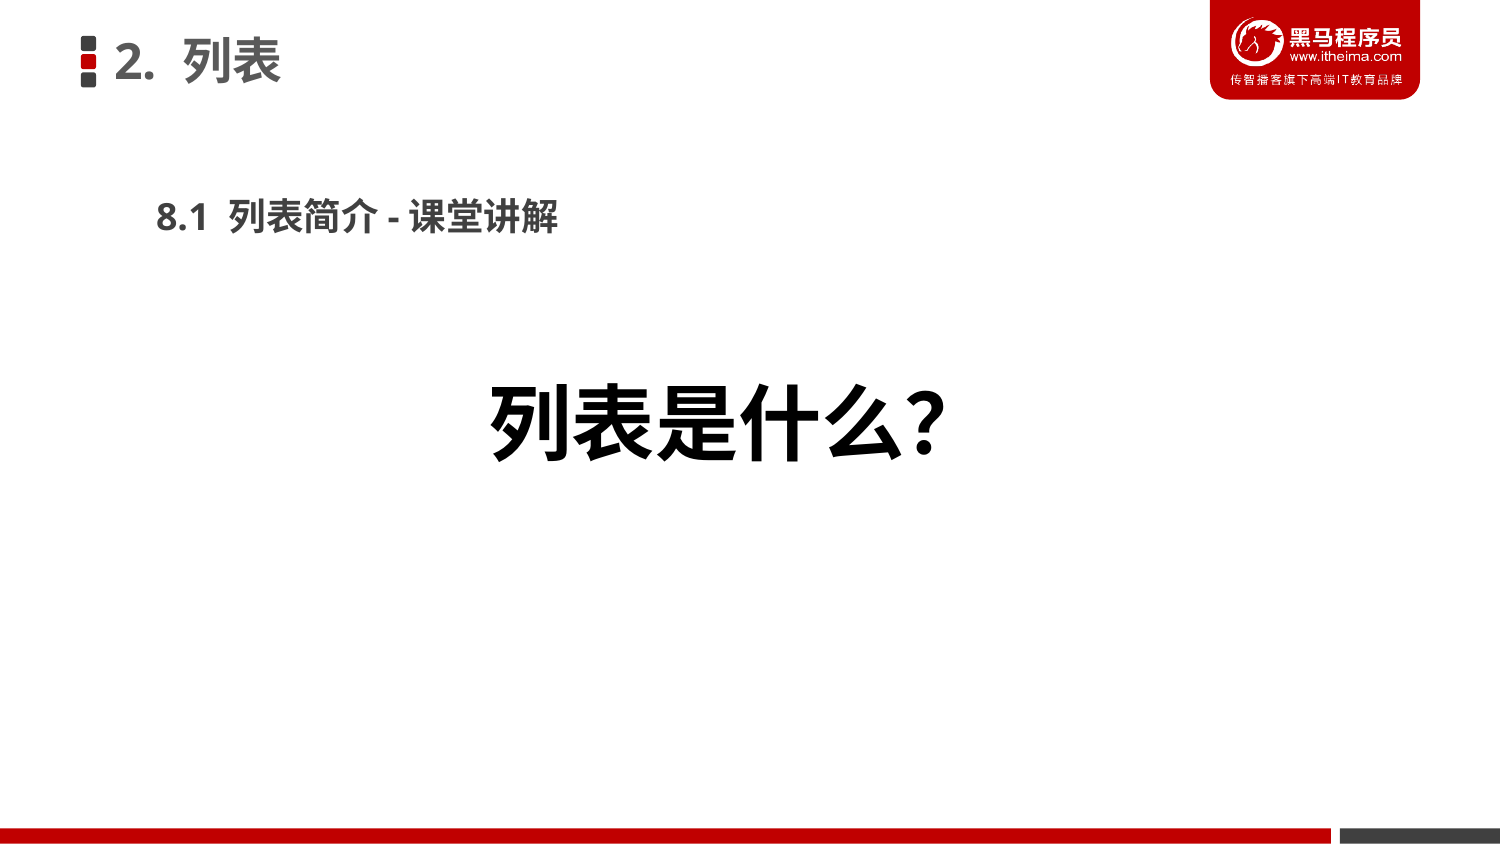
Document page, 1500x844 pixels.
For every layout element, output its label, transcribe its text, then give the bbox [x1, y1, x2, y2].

text_box 2. 列表 [103, 0, 987, 130]
text_box 列表是什么？ [183, 363, 1294, 479]
text_box 8.1 列表简介-课堂讲解 [141, 185, 1089, 246]
picture [1212, 8, 1421, 94]
